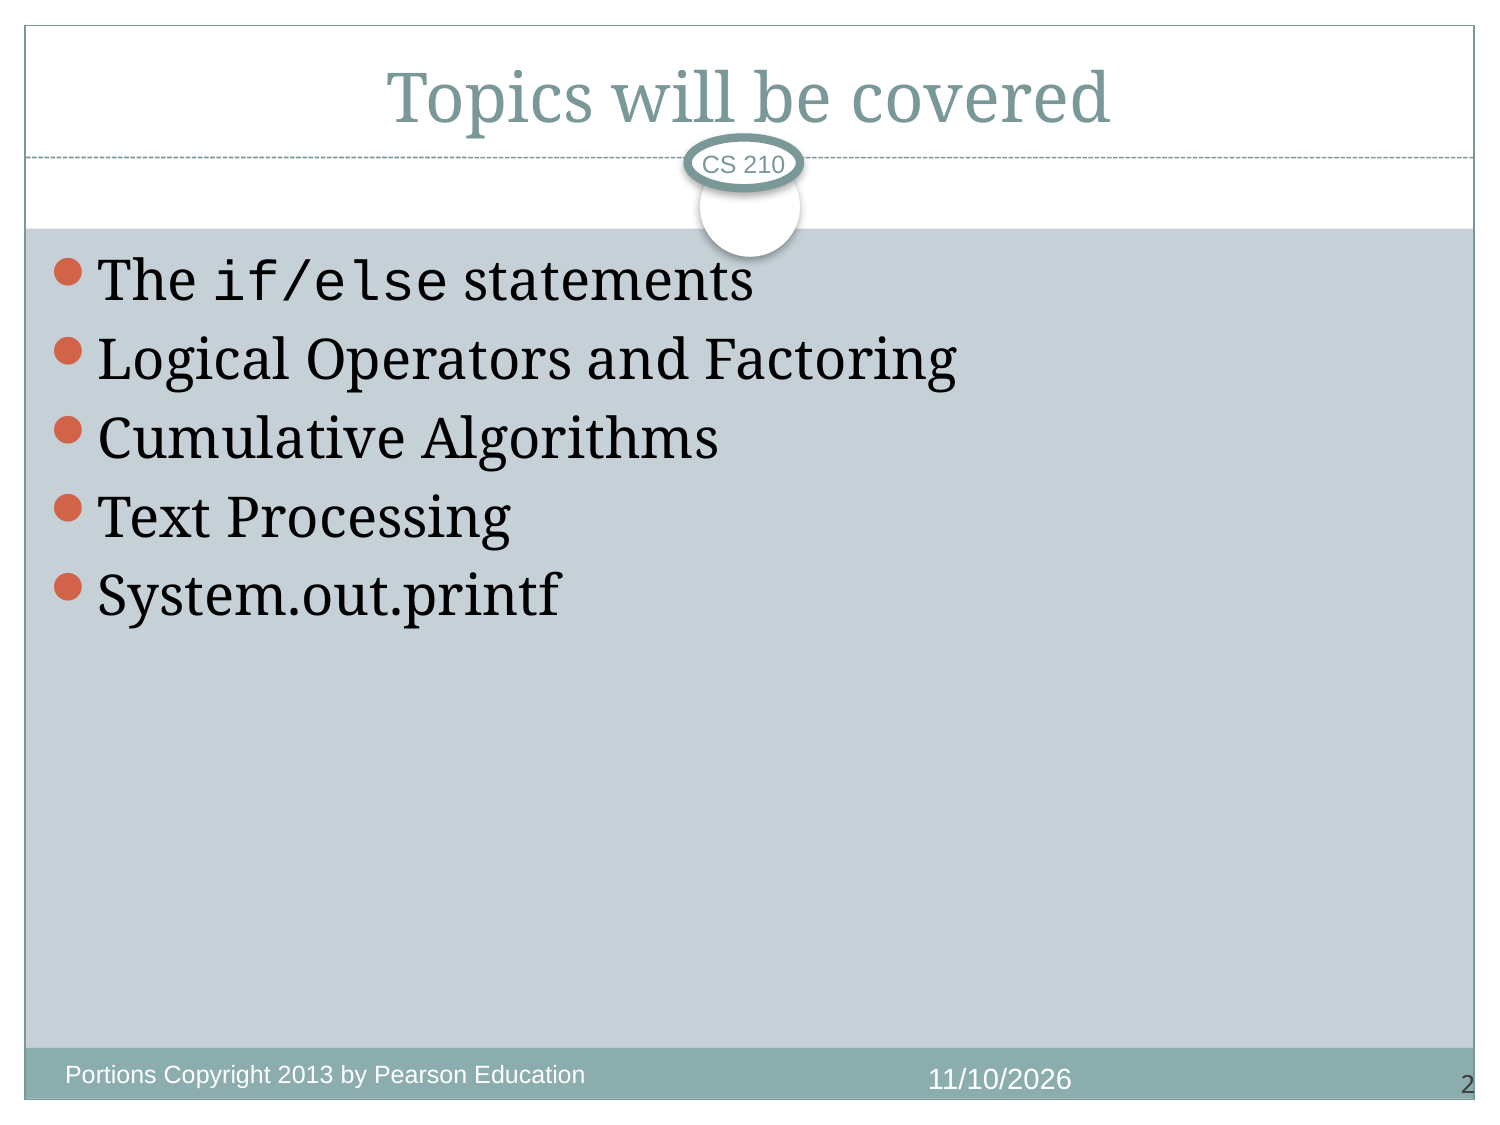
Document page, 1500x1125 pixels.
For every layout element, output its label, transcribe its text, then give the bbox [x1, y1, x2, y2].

footer Portions Copyright 2013 by Pearson Education [50, 1051, 663, 1112]
list The if/else statements Logical Operators and Factoring Cumulative Algorithms Text Processing System.out.printf [34, 236, 1430, 1025]
slide_number CS 210 [687, 140, 800, 188]
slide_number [837, 1052, 1088, 1113]
title Topics will be covered [49, 37, 1450, 144]
